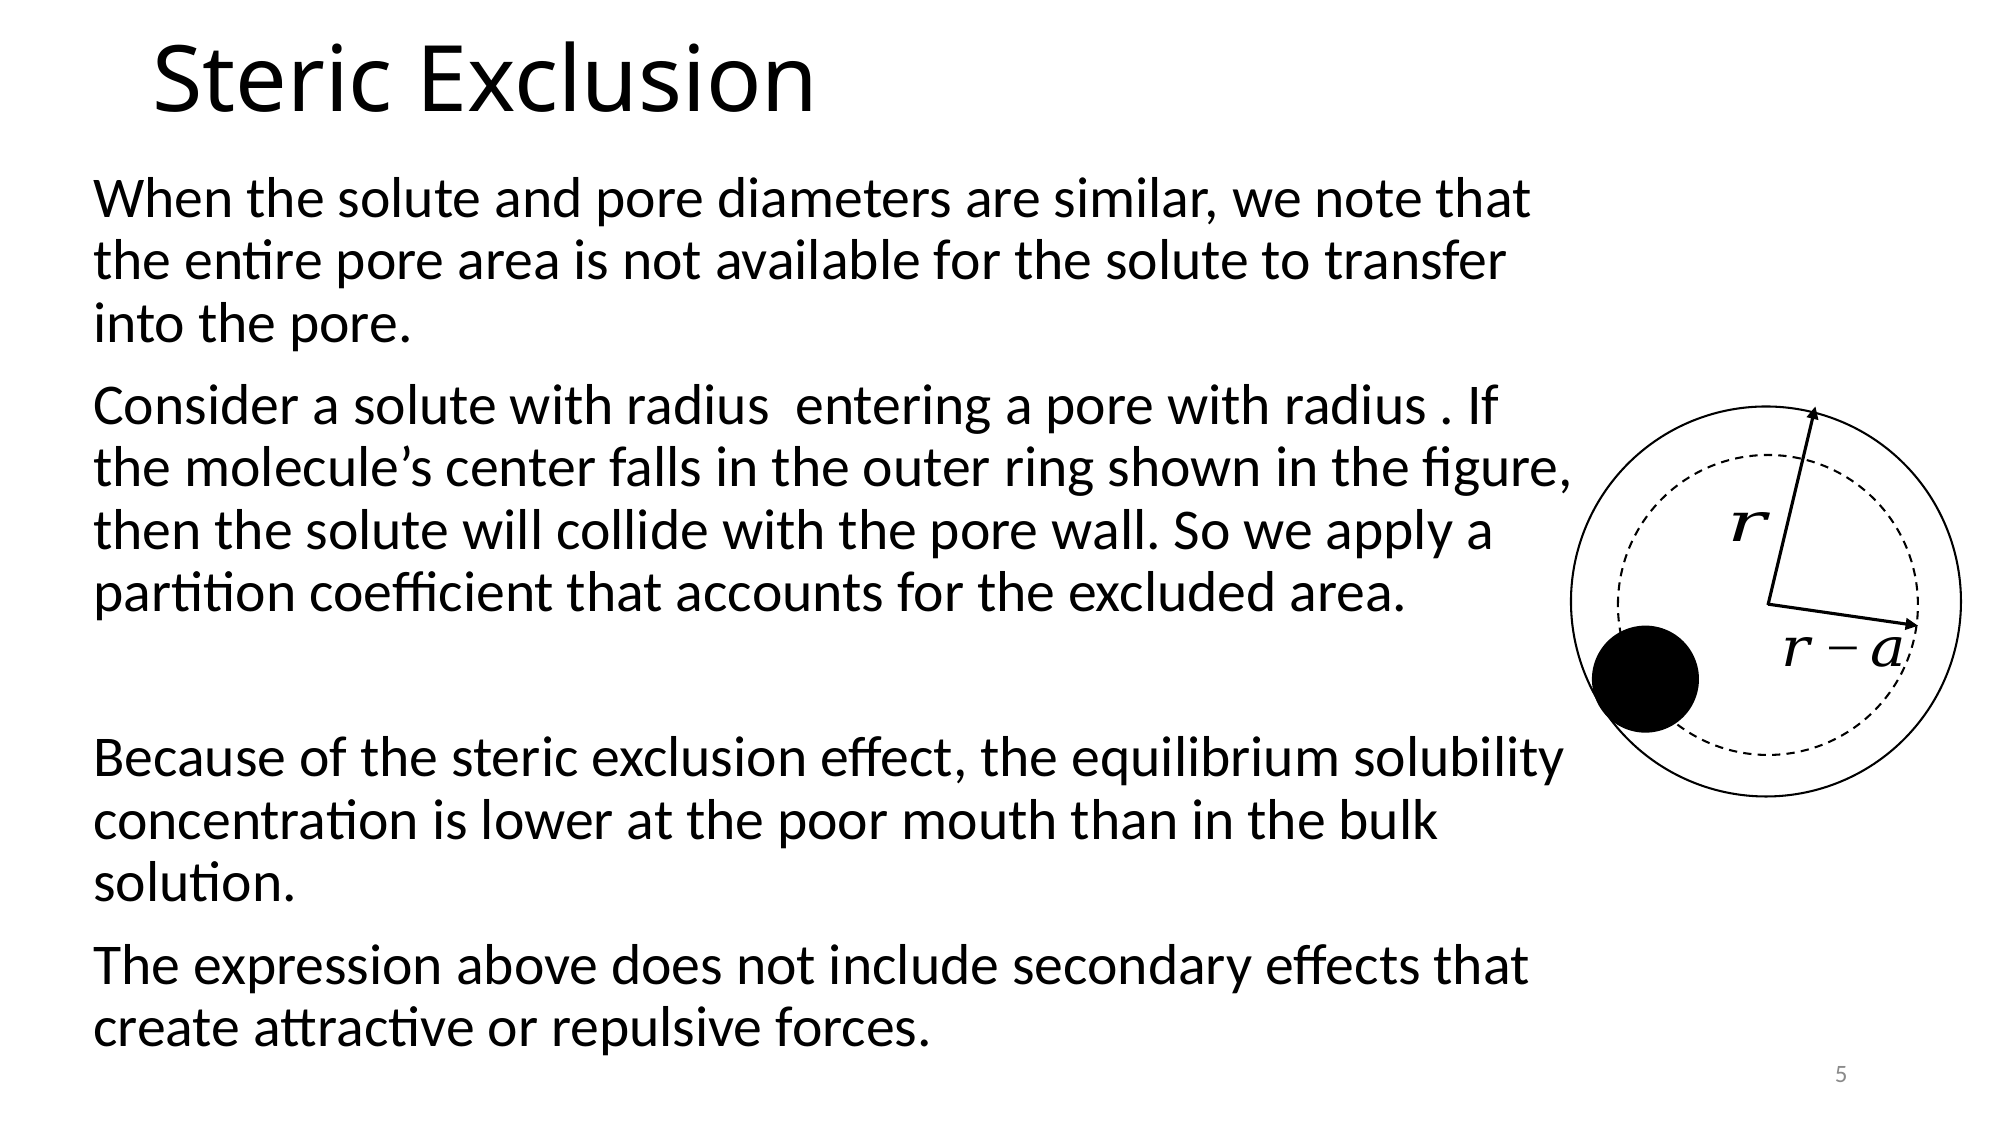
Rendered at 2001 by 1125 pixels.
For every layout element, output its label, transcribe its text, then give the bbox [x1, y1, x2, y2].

slide_number 5 [1412, 1042, 1863, 1103]
title Steric Exclusion [137, 3, 1863, 161]
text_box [1570, 406, 1961, 797]
